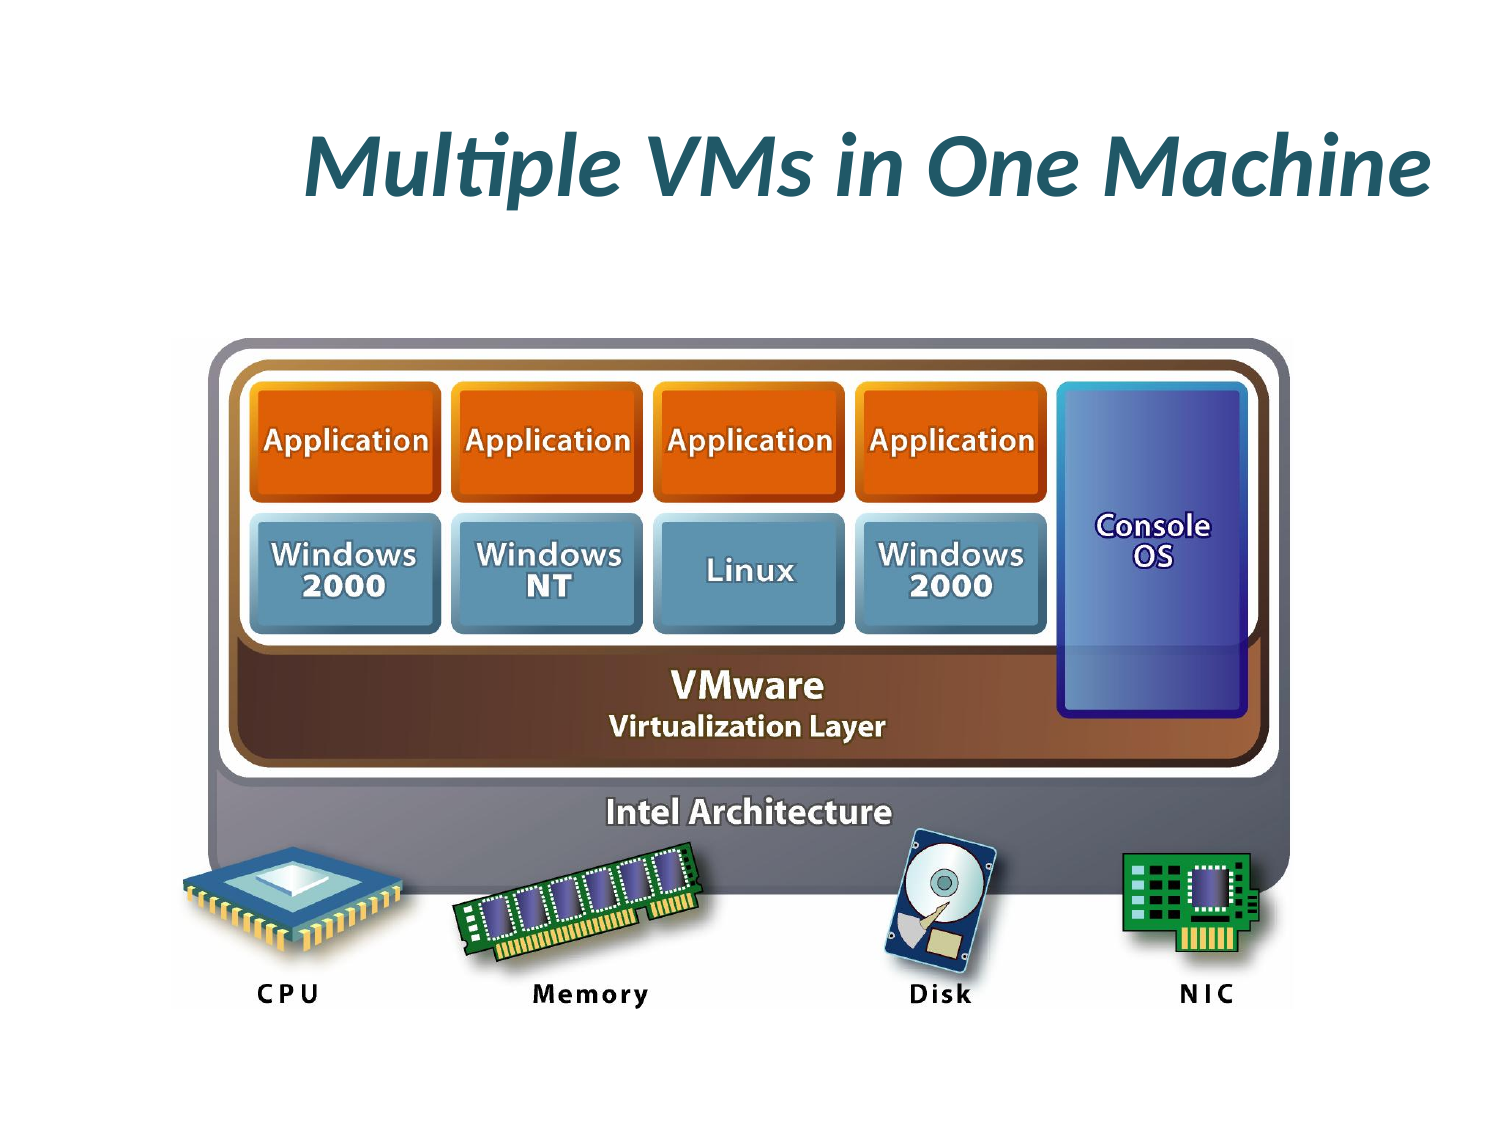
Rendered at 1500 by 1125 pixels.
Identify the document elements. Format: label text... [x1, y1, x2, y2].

picture [170, 337, 1294, 1009]
title Multiple VMs in One Machine [51, 97, 1449, 223]
